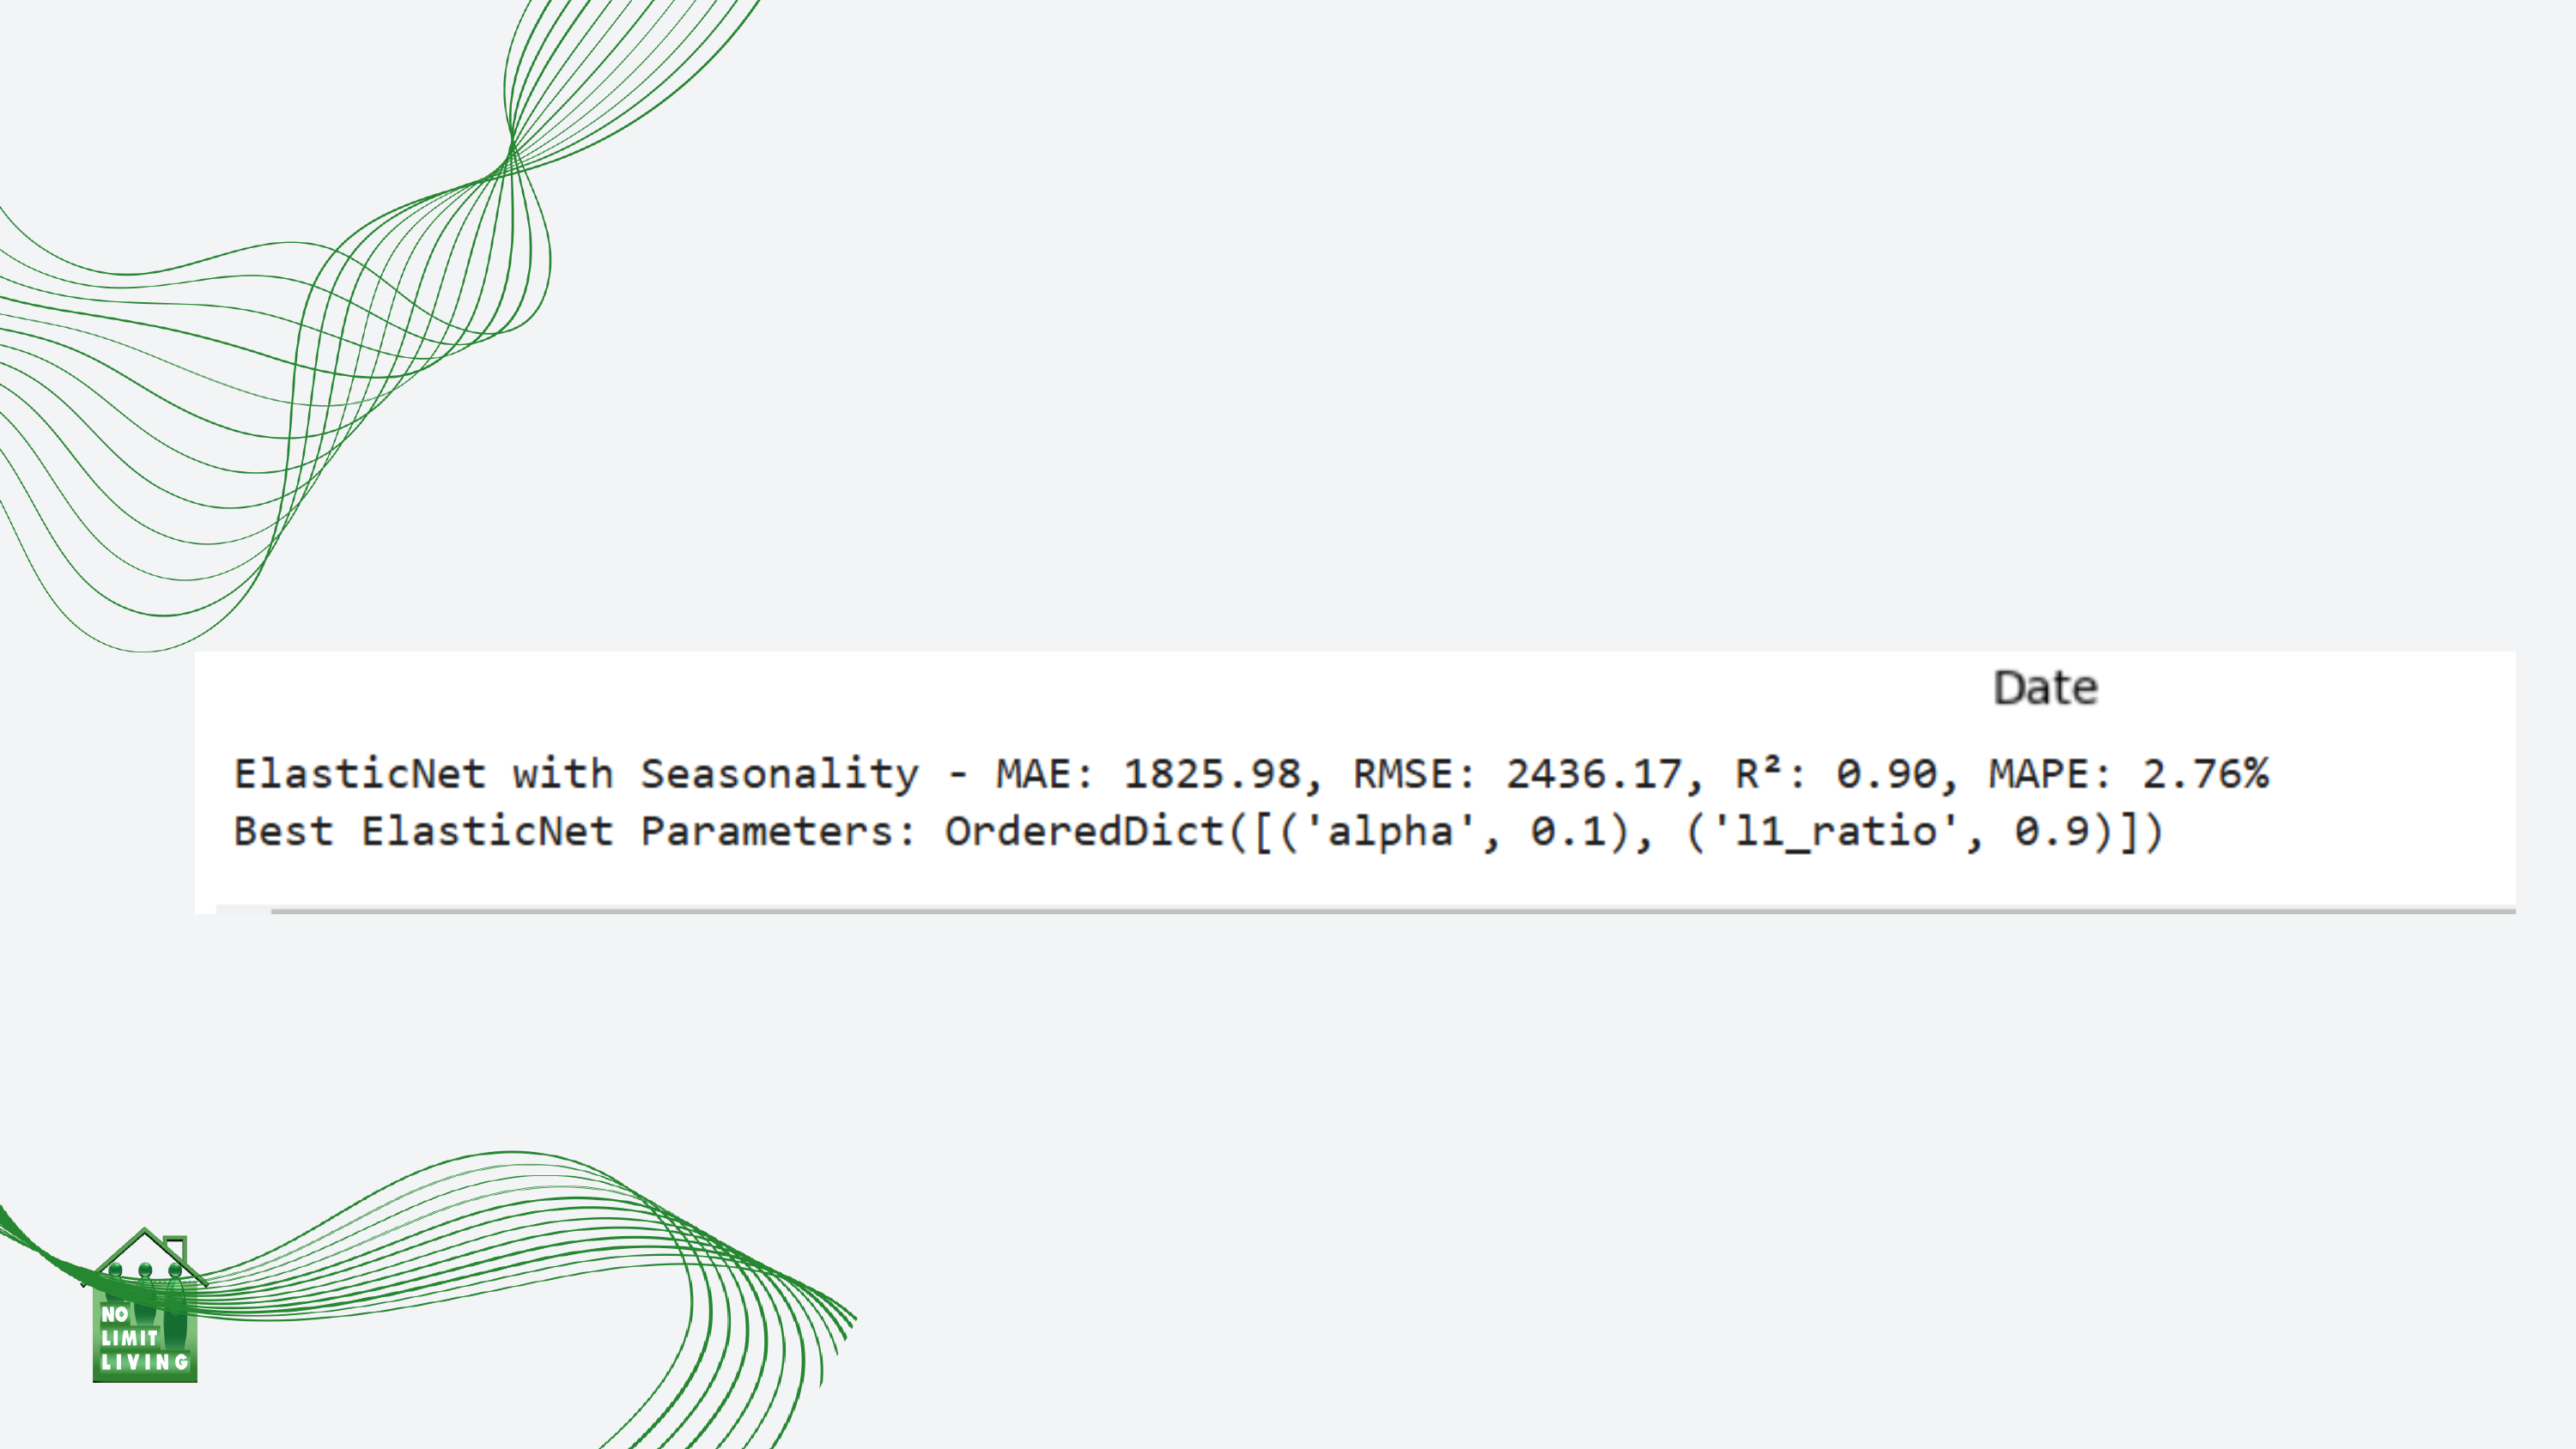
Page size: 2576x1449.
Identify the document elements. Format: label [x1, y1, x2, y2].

text_box [0, 847, 902, 1449]
picture [194, 652, 2516, 914]
text_box [0, 0, 814, 652]
